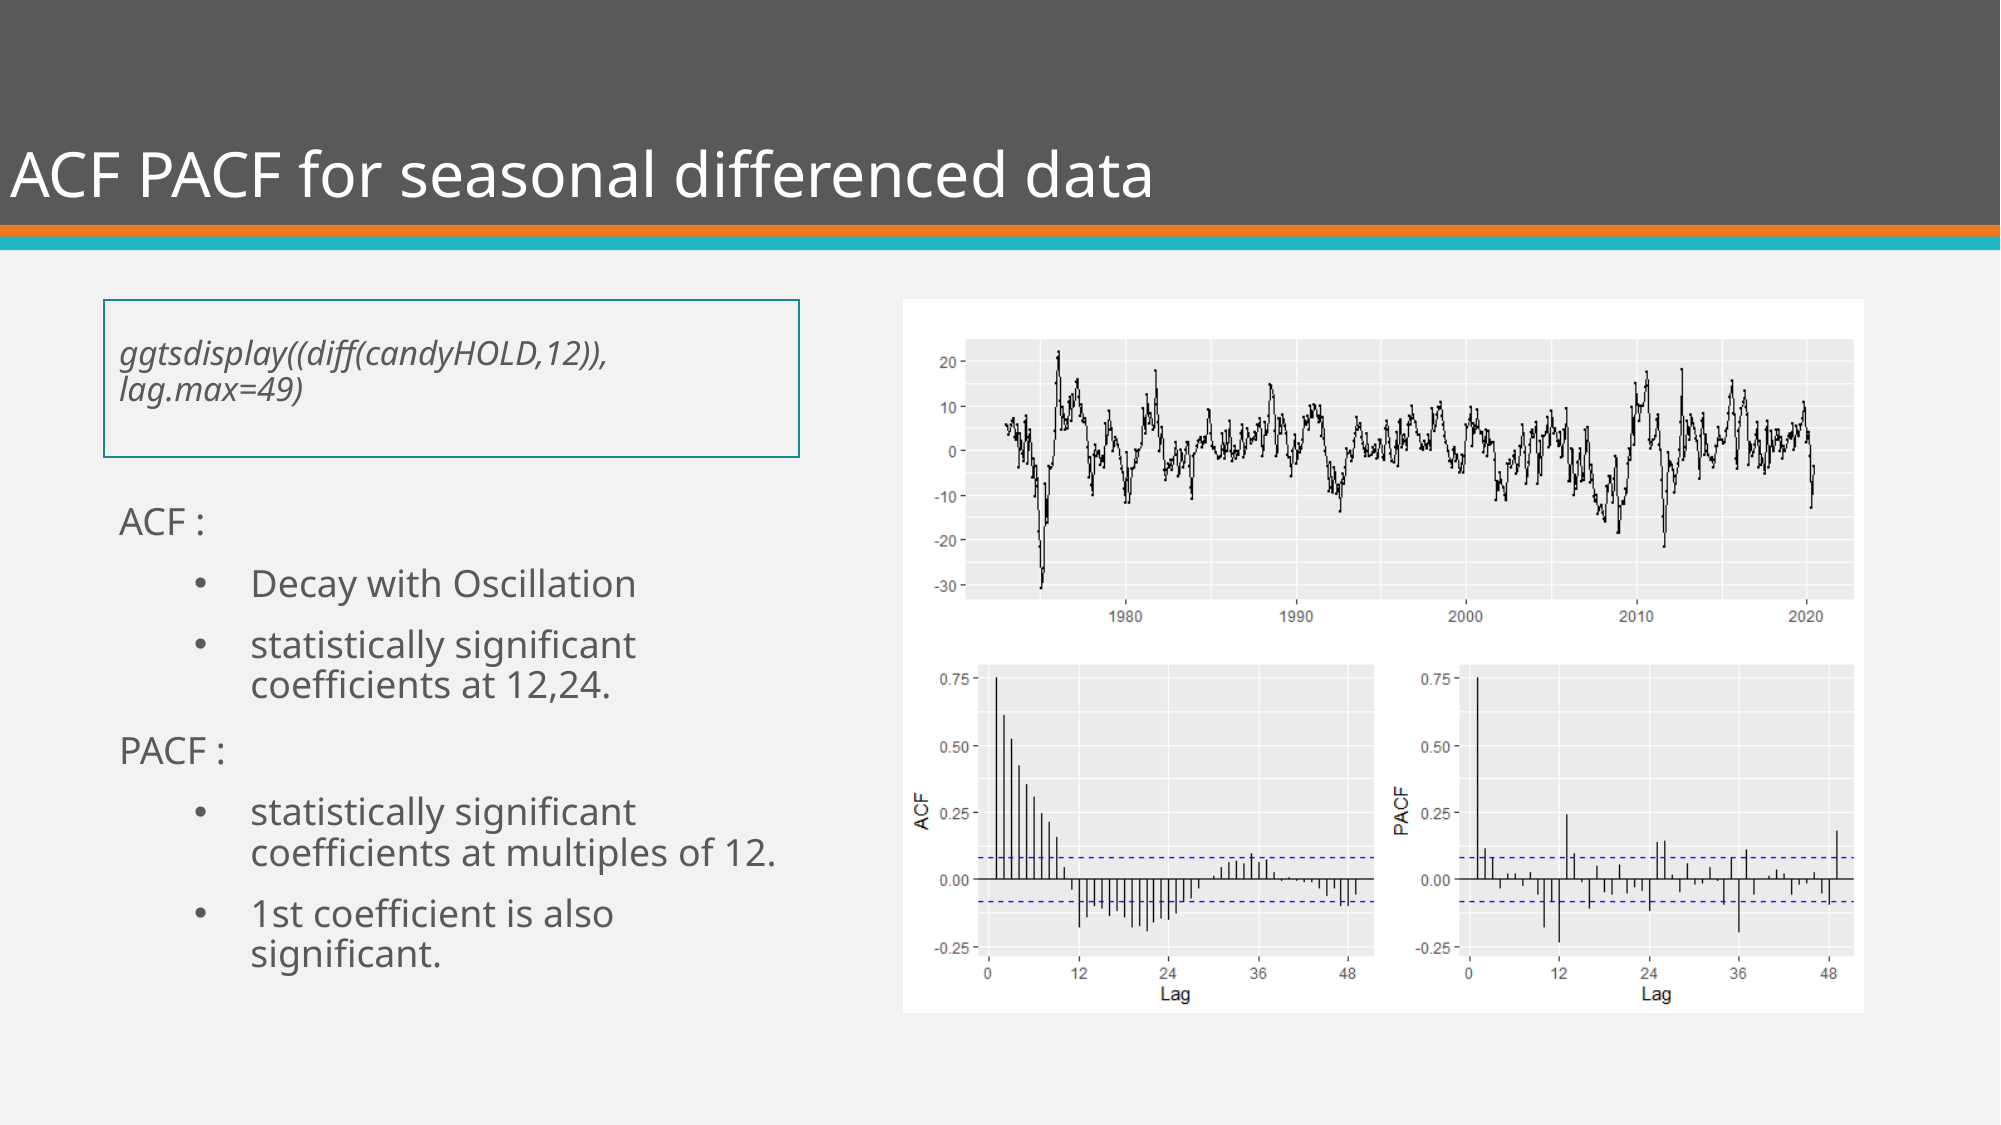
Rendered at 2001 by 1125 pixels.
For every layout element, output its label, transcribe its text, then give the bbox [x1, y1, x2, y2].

list ggtsdisplay((diff(candyHOLD,12)), lag.max=49) ACF : Decay with Oscillation statistically significant coefficients at 12,24. PACF : statistically significant coefficients at multiples of 12. 1st coefficient is also significant. [104, 299, 818, 1013]
title ACF PACF for seasonal differenced data [0, 48, 1571, 219]
picture [903, 299, 1864, 1013]
text_box [103, 299, 800, 458]
